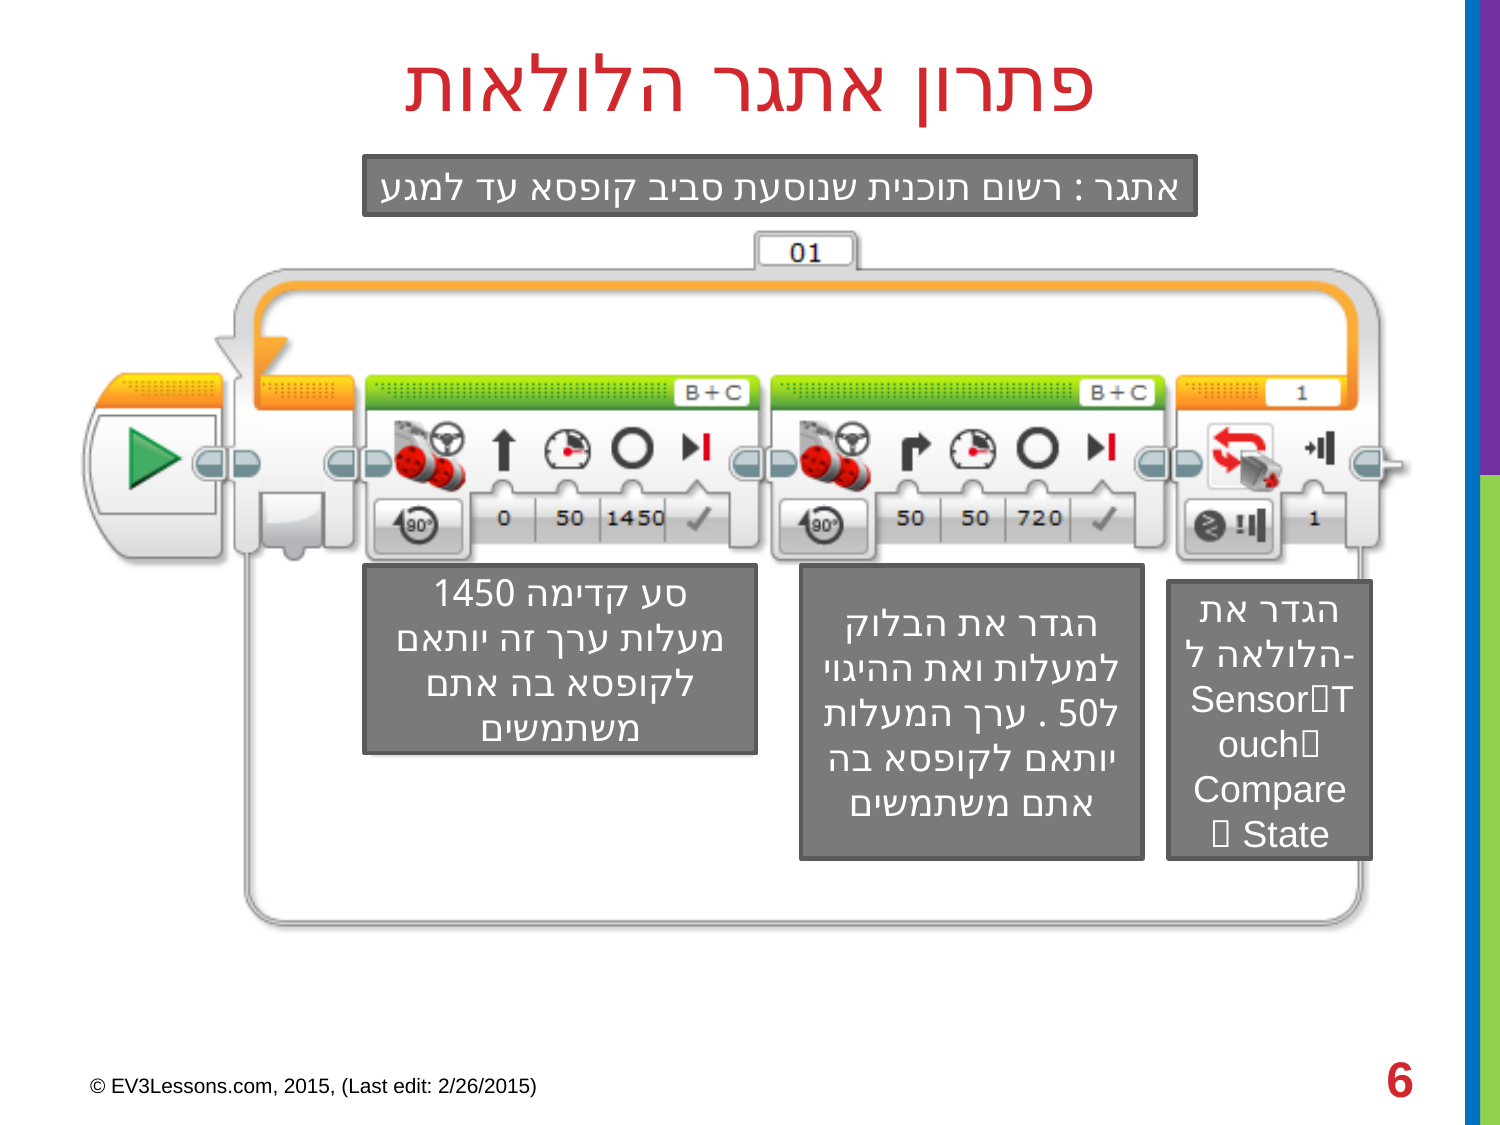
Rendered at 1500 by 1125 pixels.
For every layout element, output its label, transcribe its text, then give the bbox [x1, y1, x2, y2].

title פתרון אתגר הלולאות [75, 25, 1428, 150]
slide_number 6 [1371, 1047, 1469, 1108]
footer © EV3Lessons.com, 2015, (Last edit: 2/26/2015) [75, 1065, 638, 1112]
picture [23, 156, 1452, 974]
